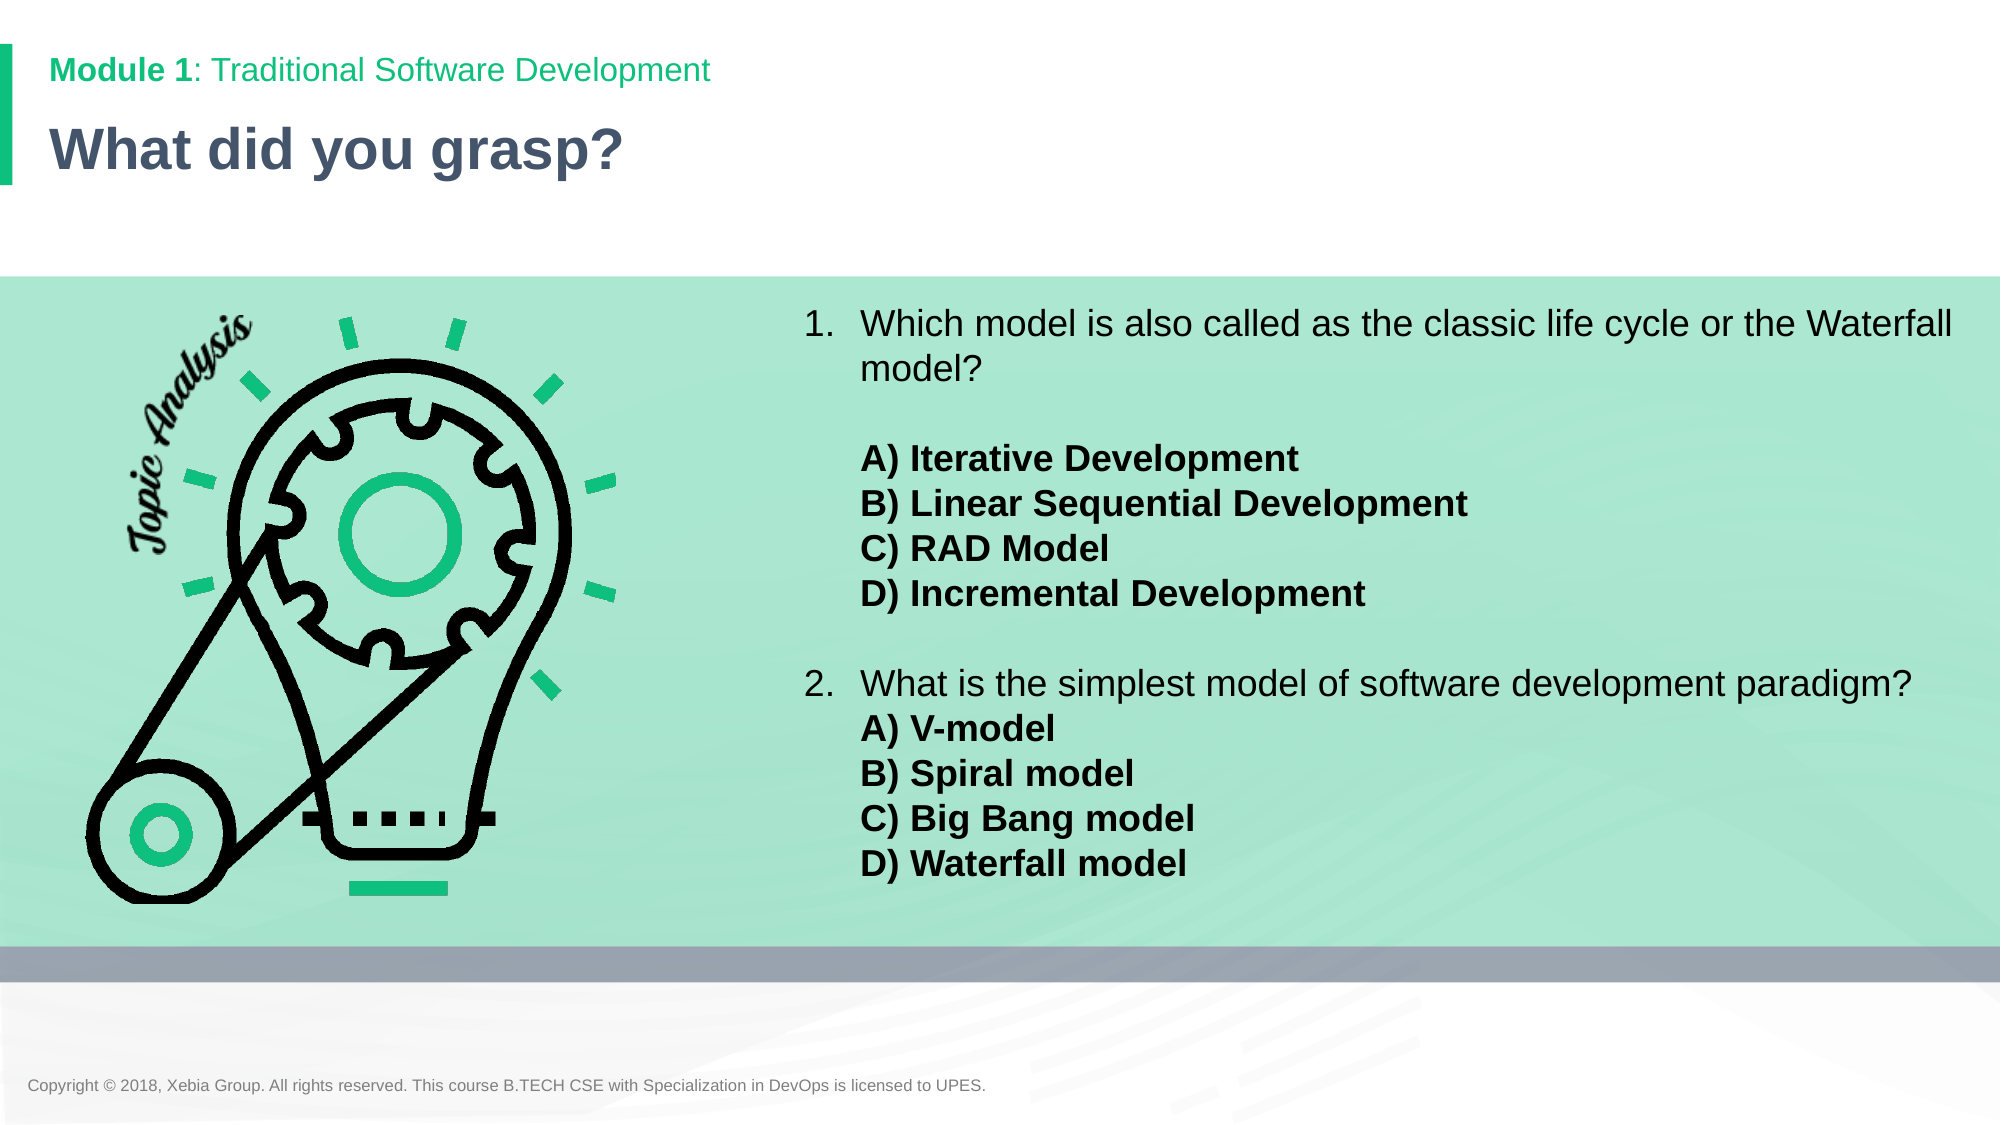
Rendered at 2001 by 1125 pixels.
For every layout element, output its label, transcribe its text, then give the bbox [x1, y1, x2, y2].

picture [85, 315, 616, 904]
picture [0, 983, 2000, 1125]
title What did you grasp? [34, 103, 1887, 185]
picture [0, 0, 2000, 276]
list Which model is also called as the classic life cycle or the Waterfall model? A) Iterative Development B) Linear Sequential Development C) RAD Model D) Incremental Development What is the simplest model of software development paradigm? A) V-model B) Spiral model C) Big Bang model D) Waterfall model [788, 291, 1982, 907]
